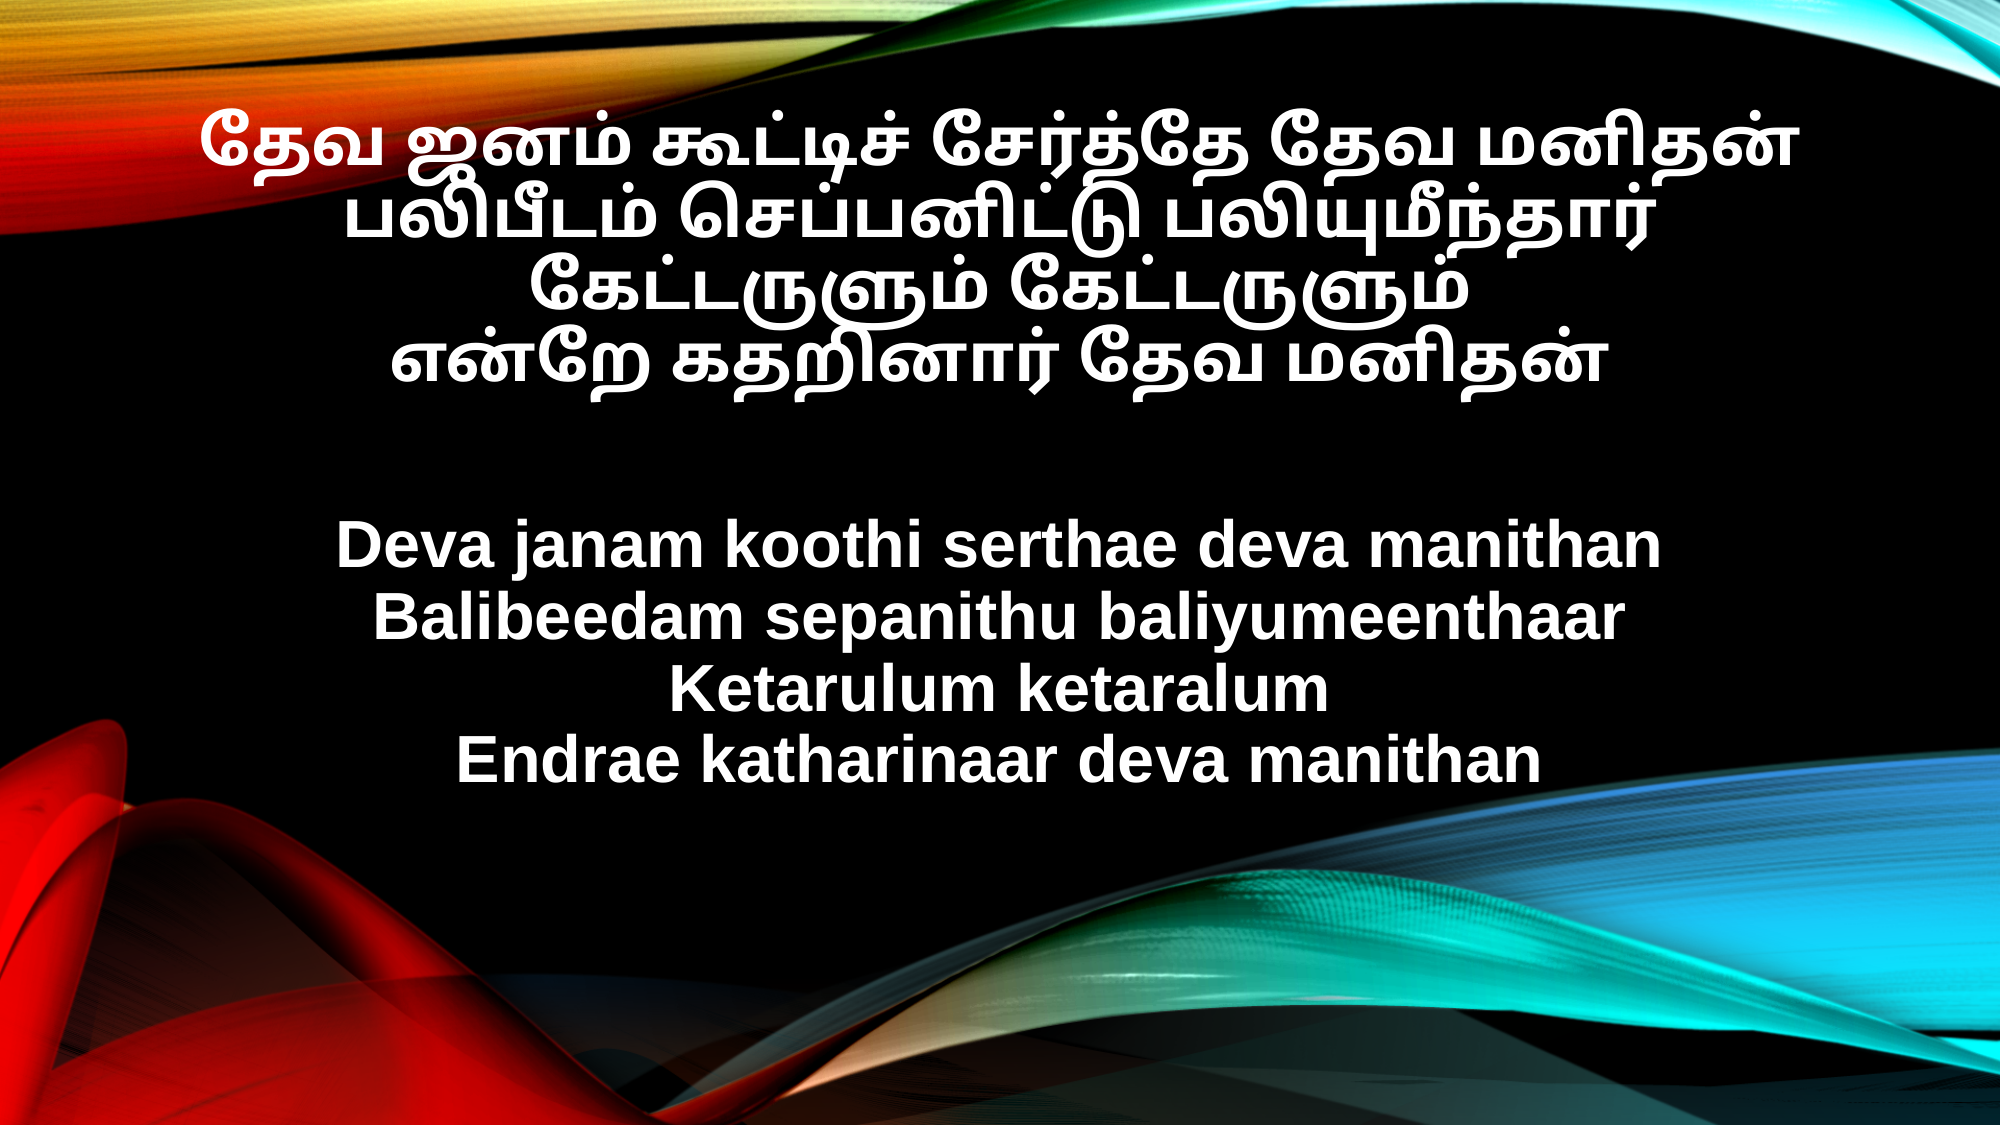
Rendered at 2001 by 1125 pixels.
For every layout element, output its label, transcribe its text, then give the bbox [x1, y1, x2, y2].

subtitle தேவ ஜனம் கூட்டிச் சேர்த்தே தேவ மனிதன் பலிபீடம் செப்பனிட்டு பலியுமீந்தார் கேட்டருளும் கேட்டருளும் என்றே கதறினார் தேவ மனிதன் Deva janam koothi serthae deva manithan Balibeedam sepanithu baliyumeenthaar Ketarulum ketaralum Endrae katharinaar deva manithan [0, 0, 2000, 1125]
